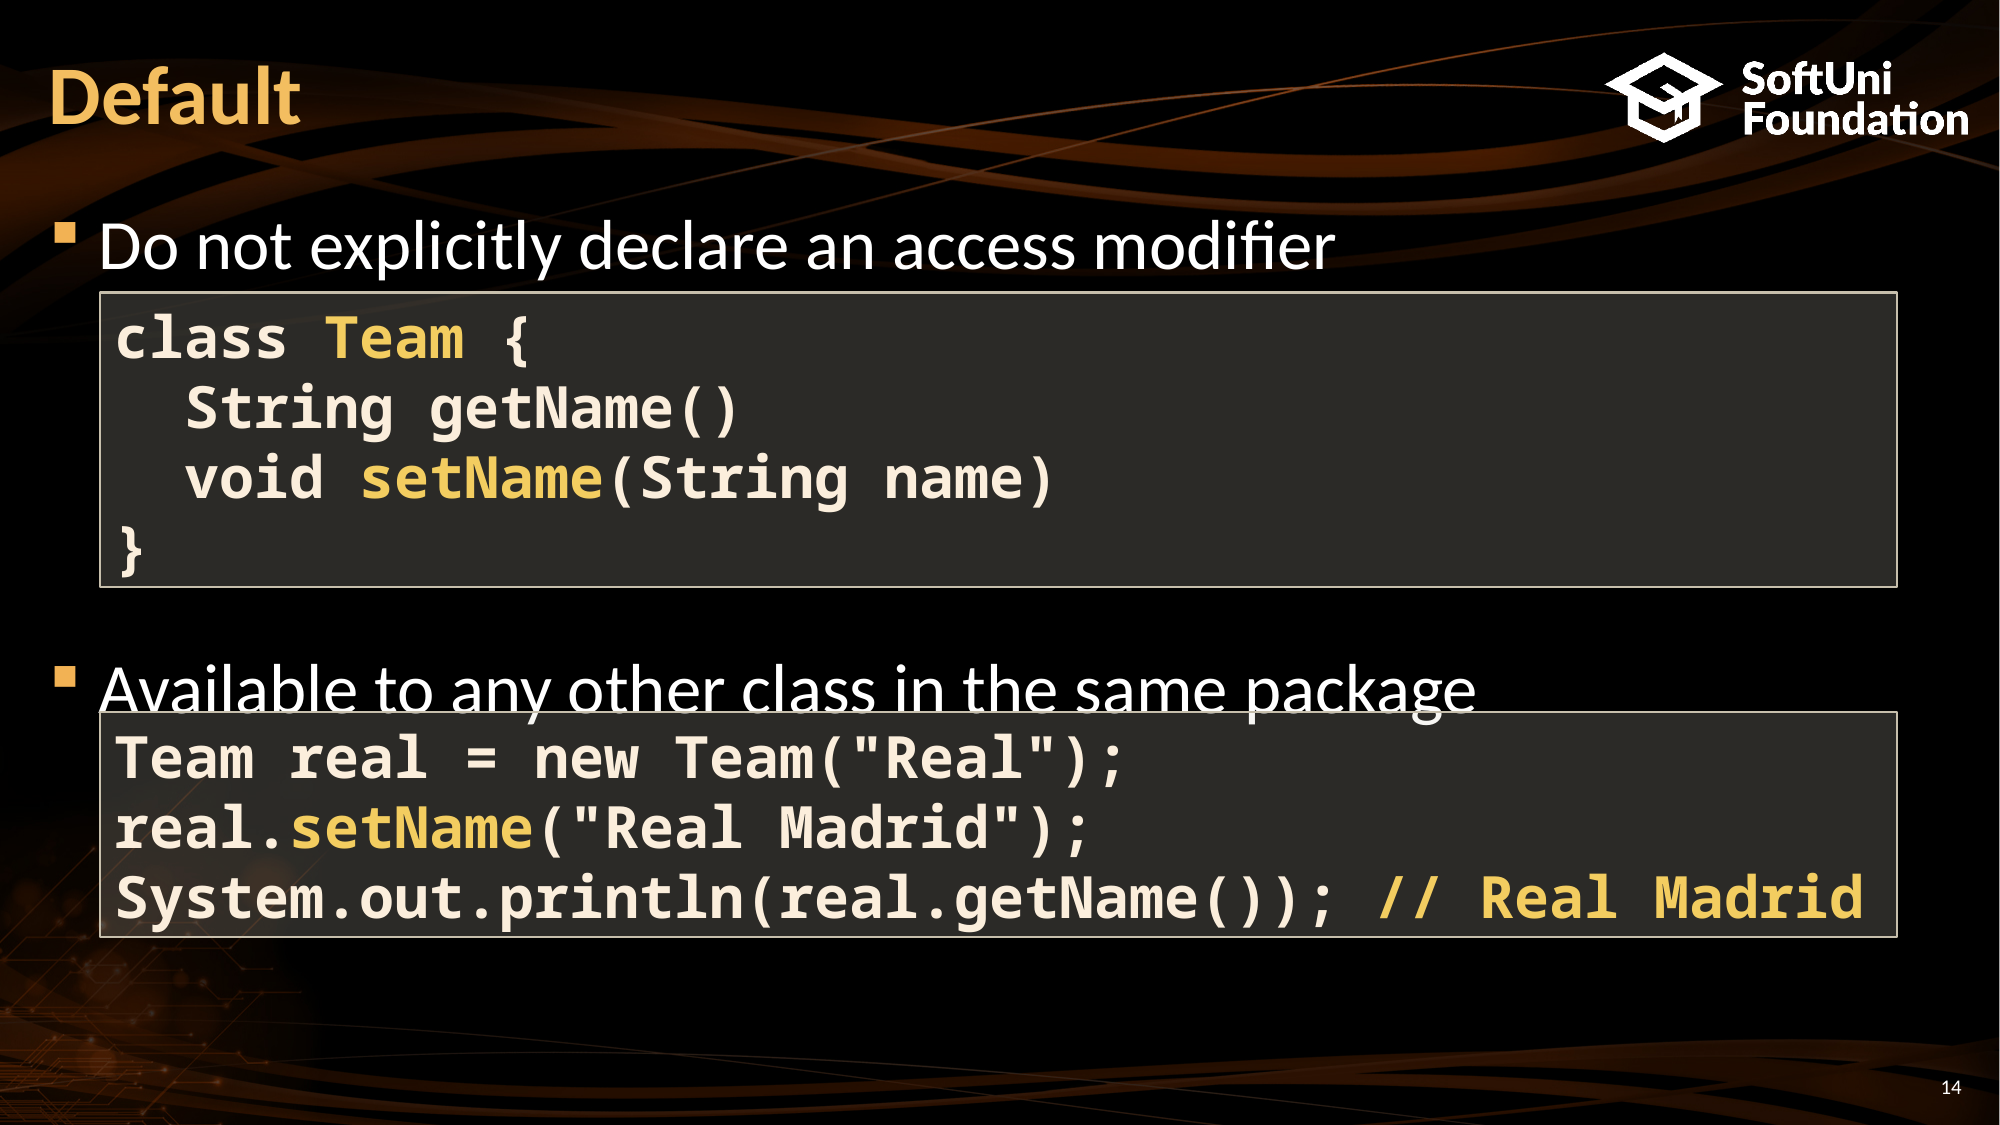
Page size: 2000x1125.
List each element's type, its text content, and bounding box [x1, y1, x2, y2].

text_box class Team { String getName() void setName(String name) } [99, 292, 1898, 588]
text_box Team real = new Team("Real"); real.setName("Real Madrid"); System.out.println(real.getName()); // Real Madrid [99, 712, 1898, 938]
text_box Do not explicitly declare an access modifier Available to any other class in the same package [31, 188, 1968, 1103]
picture [0, 0, 2000, 1125]
text_box Default [30, 6, 1602, 189]
